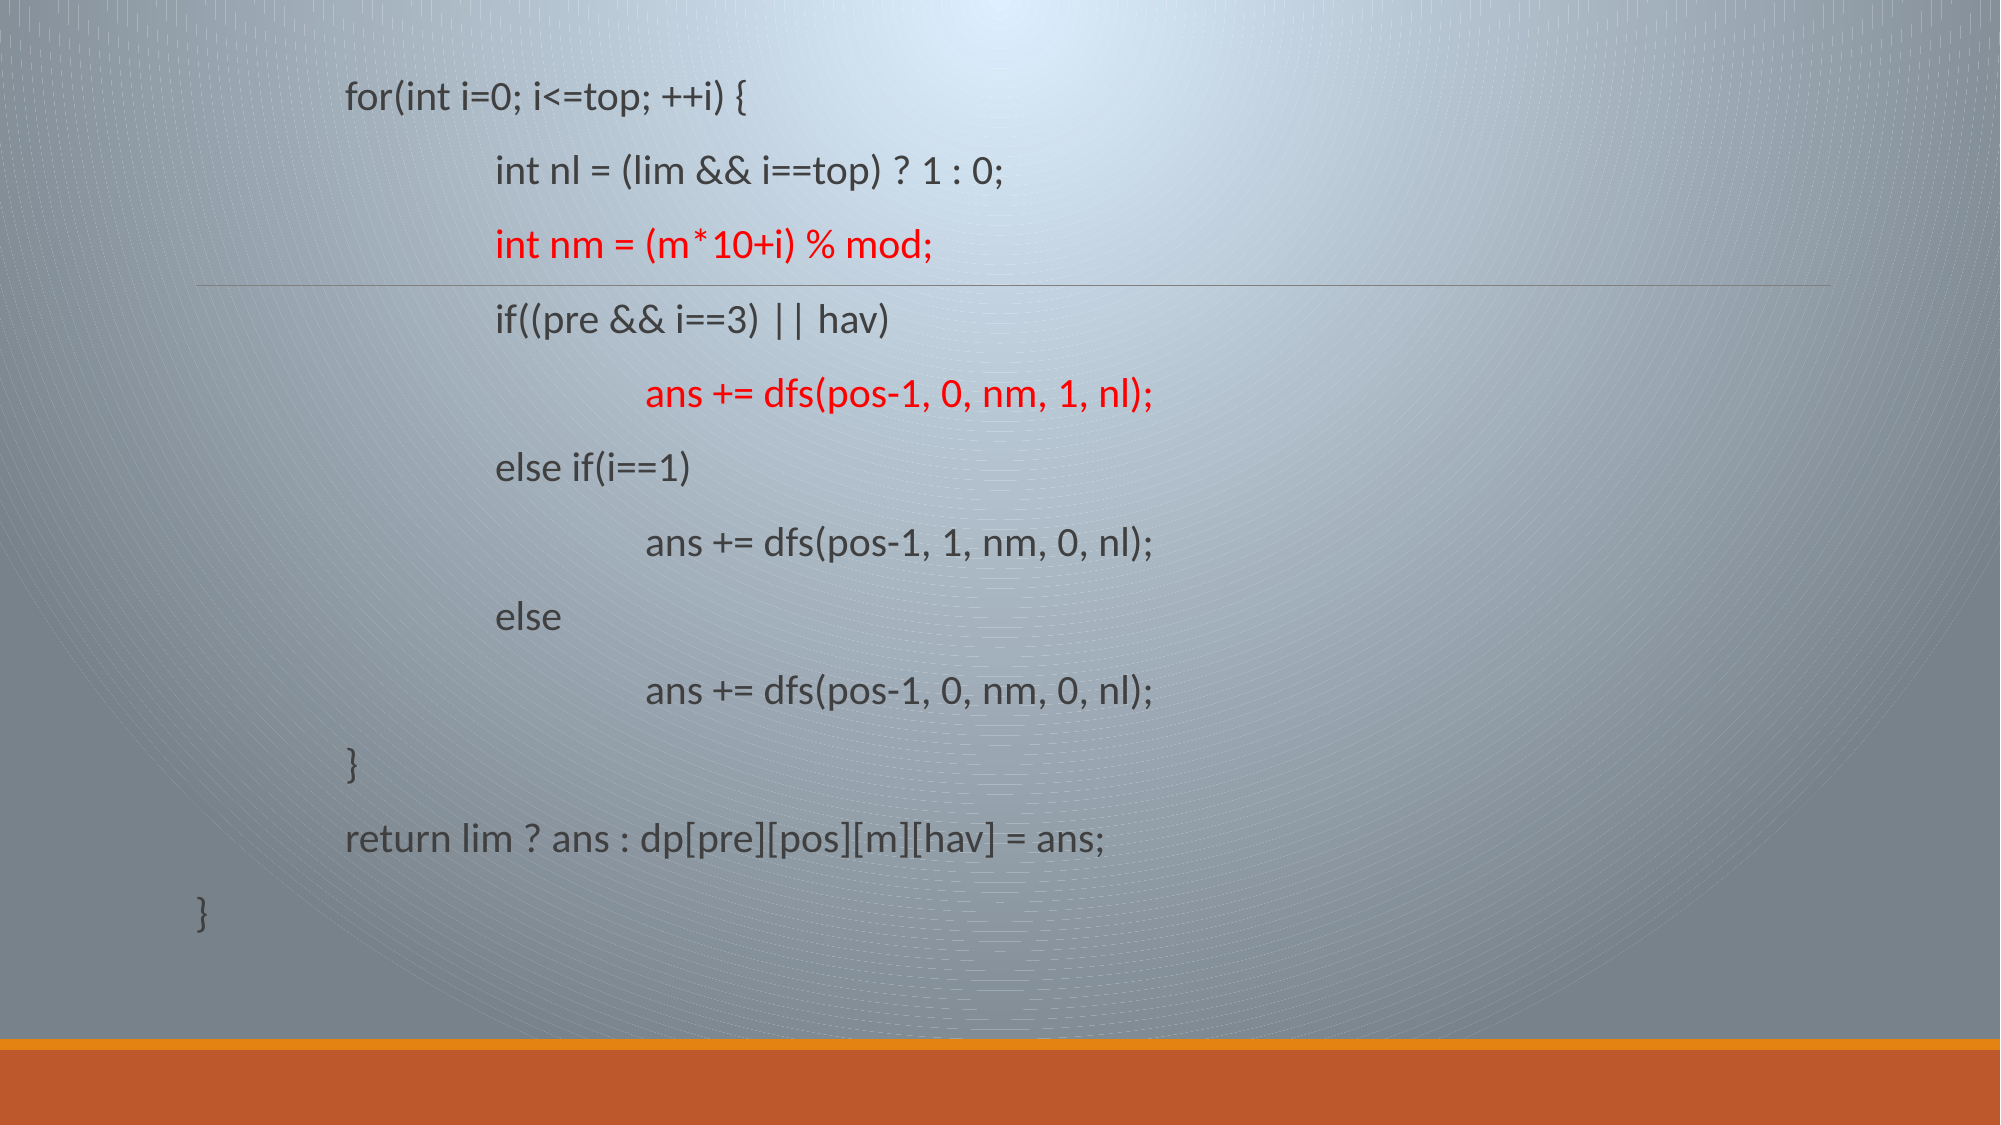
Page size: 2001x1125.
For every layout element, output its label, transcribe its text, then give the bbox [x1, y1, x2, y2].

list for(int i=0; i<=top; ++i) { int nl = (lim && i==top) ? 1 : 0; int nm = (m*10+i) % mod; if((pre && i==3) || hav) ans += dfs(pos-1, 0, nm, 1, nl); else if(i==1) ans += dfs(pos-1, 1, nm, 0, nl); else ans += dfs(pos-1, 0, nm, 0, nl); } return lim ? ans : dp[pre][pos][m][hav] = ans; } [180, 67, 1830, 963]
